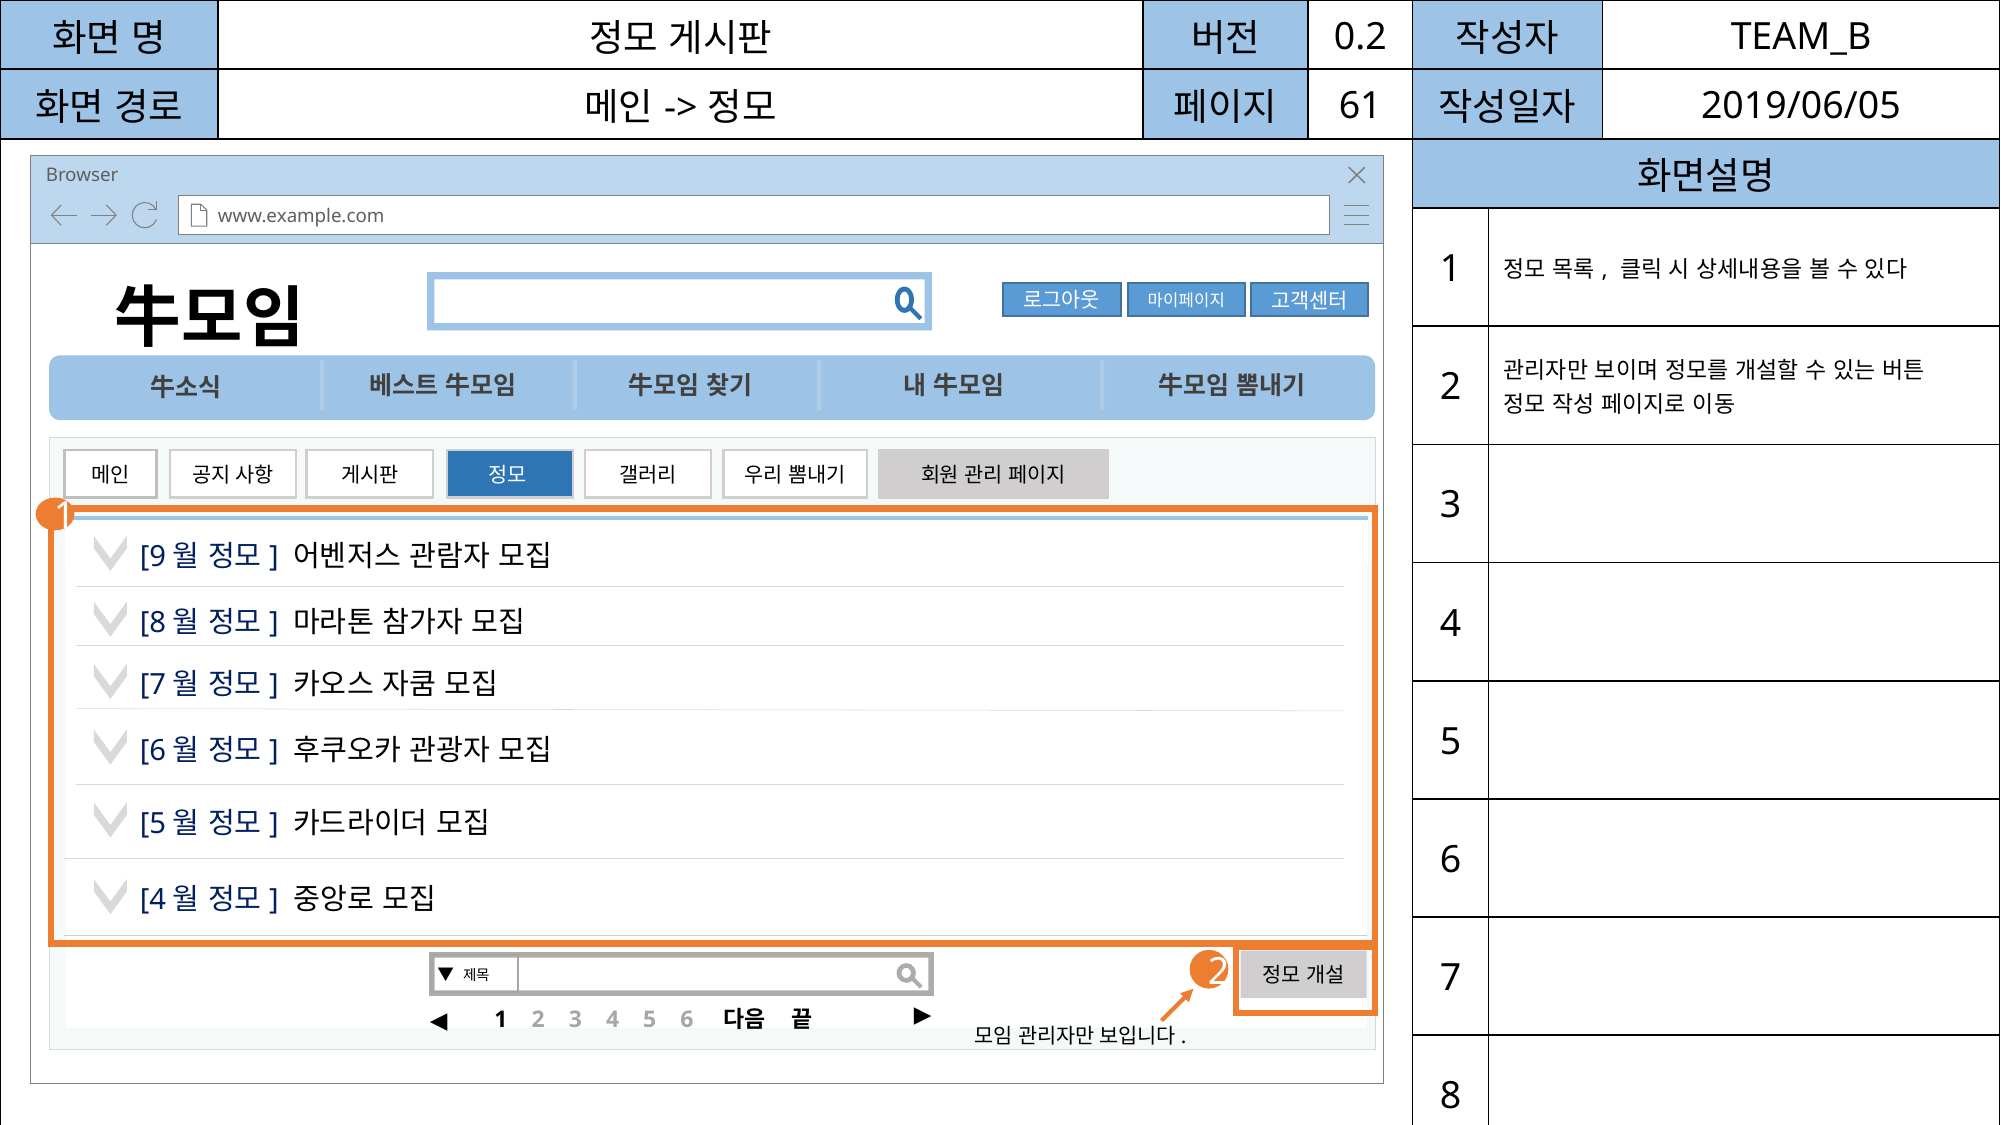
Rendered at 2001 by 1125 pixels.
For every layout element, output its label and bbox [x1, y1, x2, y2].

table_header [1603, 1, 1999, 68]
table_cell [1489, 1036, 1999, 1125]
table_cell [1413, 1036, 1488, 1125]
table_cell [1413, 70, 1602, 138]
table_cell [1489, 445, 1999, 562]
table_cell [1, 140, 1412, 1125]
table_cell [1603, 70, 1999, 138]
table_cell [1413, 140, 1999, 207]
table_cell [1413, 327, 1488, 444]
table_header [1144, 1, 1307, 68]
table_cell [1413, 209, 1488, 325]
table_header [1, 1, 217, 68]
table_cell [1309, 70, 1412, 138]
table_cell [1489, 327, 1999, 444]
table_header [1413, 1, 1602, 68]
table_cell [1489, 563, 1999, 680]
table_cell [219, 70, 1142, 138]
table_header [219, 1, 1142, 68]
table_cell [1413, 682, 1488, 798]
table_cell [1489, 918, 1999, 1034]
table_header [1309, 1, 1412, 68]
table_cell [1489, 800, 1999, 916]
table_cell [1489, 682, 1999, 798]
table_cell [1413, 563, 1488, 680]
table_cell [1413, 918, 1488, 1034]
table_cell [1413, 445, 1488, 562]
table_cell [1, 70, 217, 138]
table_cell [1413, 800, 1488, 916]
table_cell [1489, 209, 1999, 325]
table_cell [1144, 70, 1307, 138]
text_box [30, 155, 1384, 1084]
